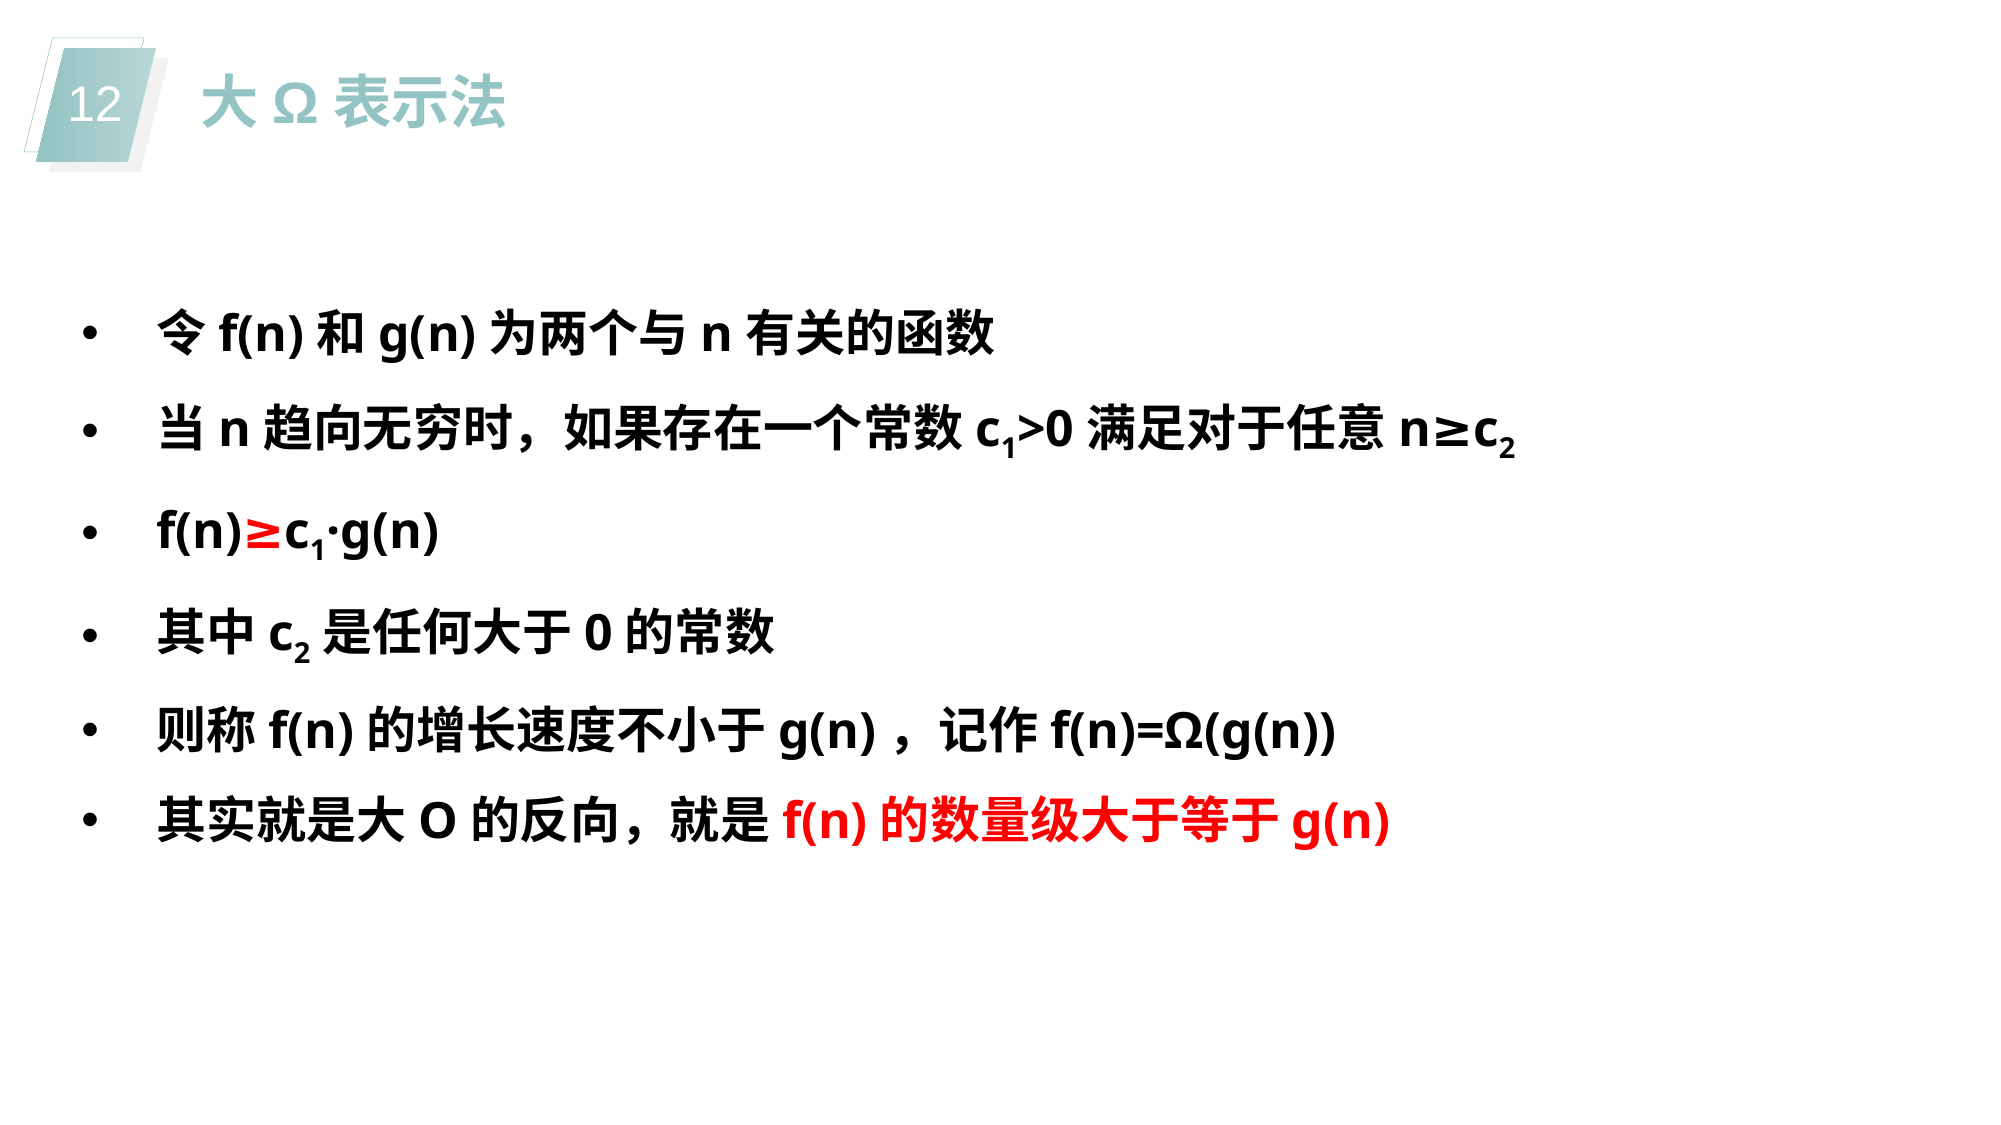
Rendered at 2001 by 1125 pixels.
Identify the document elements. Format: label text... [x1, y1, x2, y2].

text_box 大Ω表示法 [185, 58, 611, 143]
text_box 令f(n)和g(n)为两个与n有关的函数 当n趋向无穷时，如果存在一个常数c1>0满足对于任意n≥c2 f(n)≥c1·g(n) 其中c2是任何大于0的常数 则称f(n)的增长速度不小于g(n)，记作f(n)=Ω(g(n)) 其实就是大O的反向，就是f(n)的数量级大于等于g(n) [66, 264, 1875, 947]
